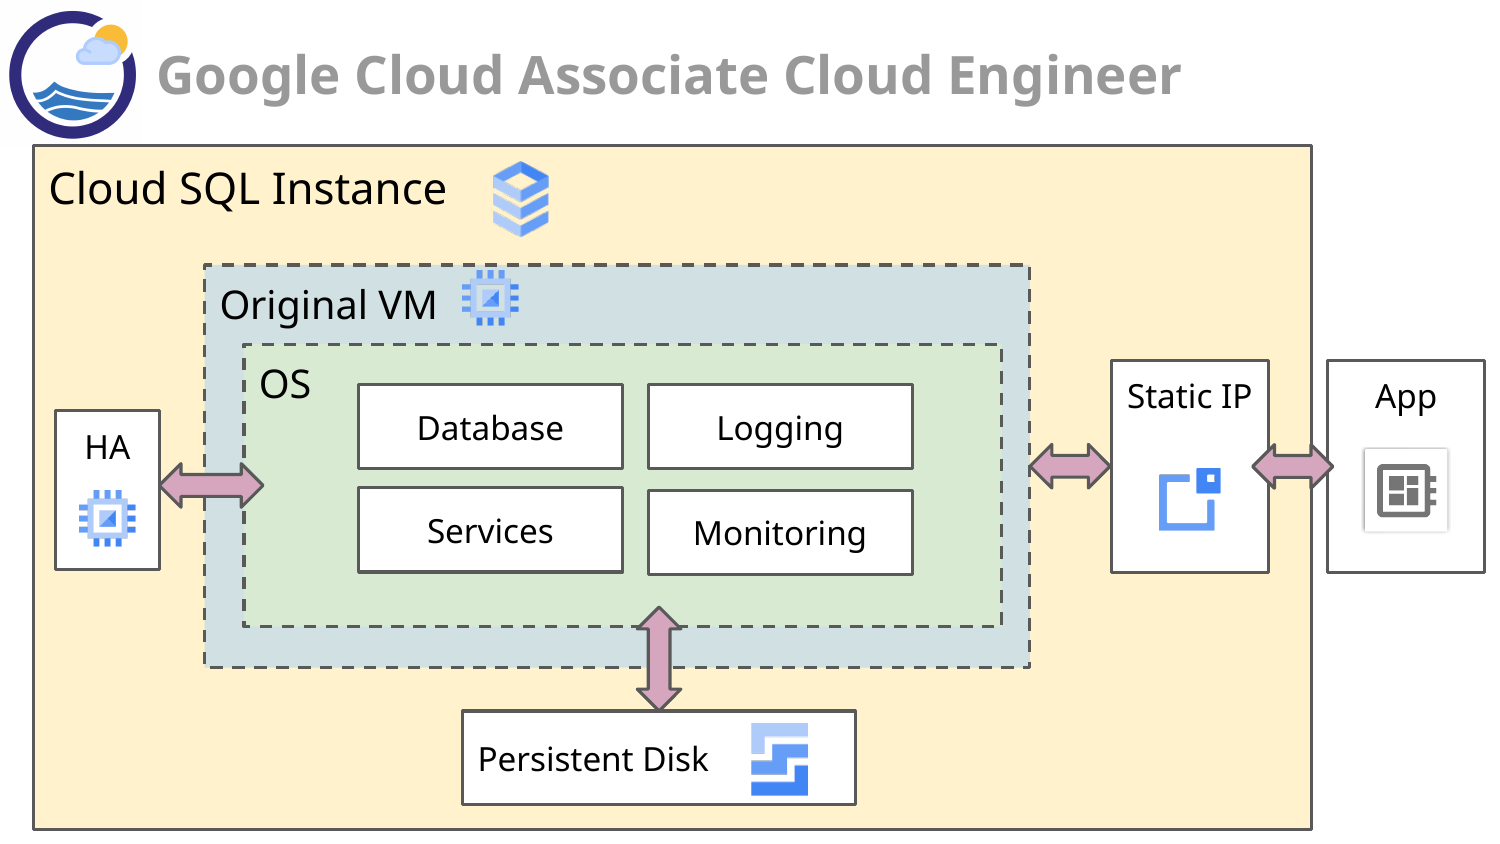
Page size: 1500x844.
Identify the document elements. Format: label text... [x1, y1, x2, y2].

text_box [1364, 448, 1448, 532]
text_box Original VM [204, 264, 1030, 668]
text_box OS [244, 344, 1002, 627]
text_box App [1327, 360, 1485, 573]
text_box Static IP [1111, 360, 1269, 573]
text_box Services [358, 487, 623, 573]
picture [751, 723, 810, 796]
text_box Monitoring [648, 490, 913, 575]
picture [492, 161, 549, 238]
picture [1159, 468, 1221, 531]
picture [462, 270, 519, 327]
text_box [1252, 444, 1333, 489]
text_box Persistent Disk [462, 710, 856, 805]
text_box [1029, 444, 1111, 489]
picture [79, 490, 136, 547]
text_box Database [358, 384, 623, 469]
text_box Logging [648, 384, 913, 469]
title Google Cloud Associate Cloud Engineer [146, 25, 1420, 120]
text_box HA [55, 410, 160, 570]
text_box [637, 607, 681, 711]
text_box [159, 463, 264, 508]
picture [0, 0, 142, 146]
text_box Cloud SQL Instance [33, 145, 1312, 830]
